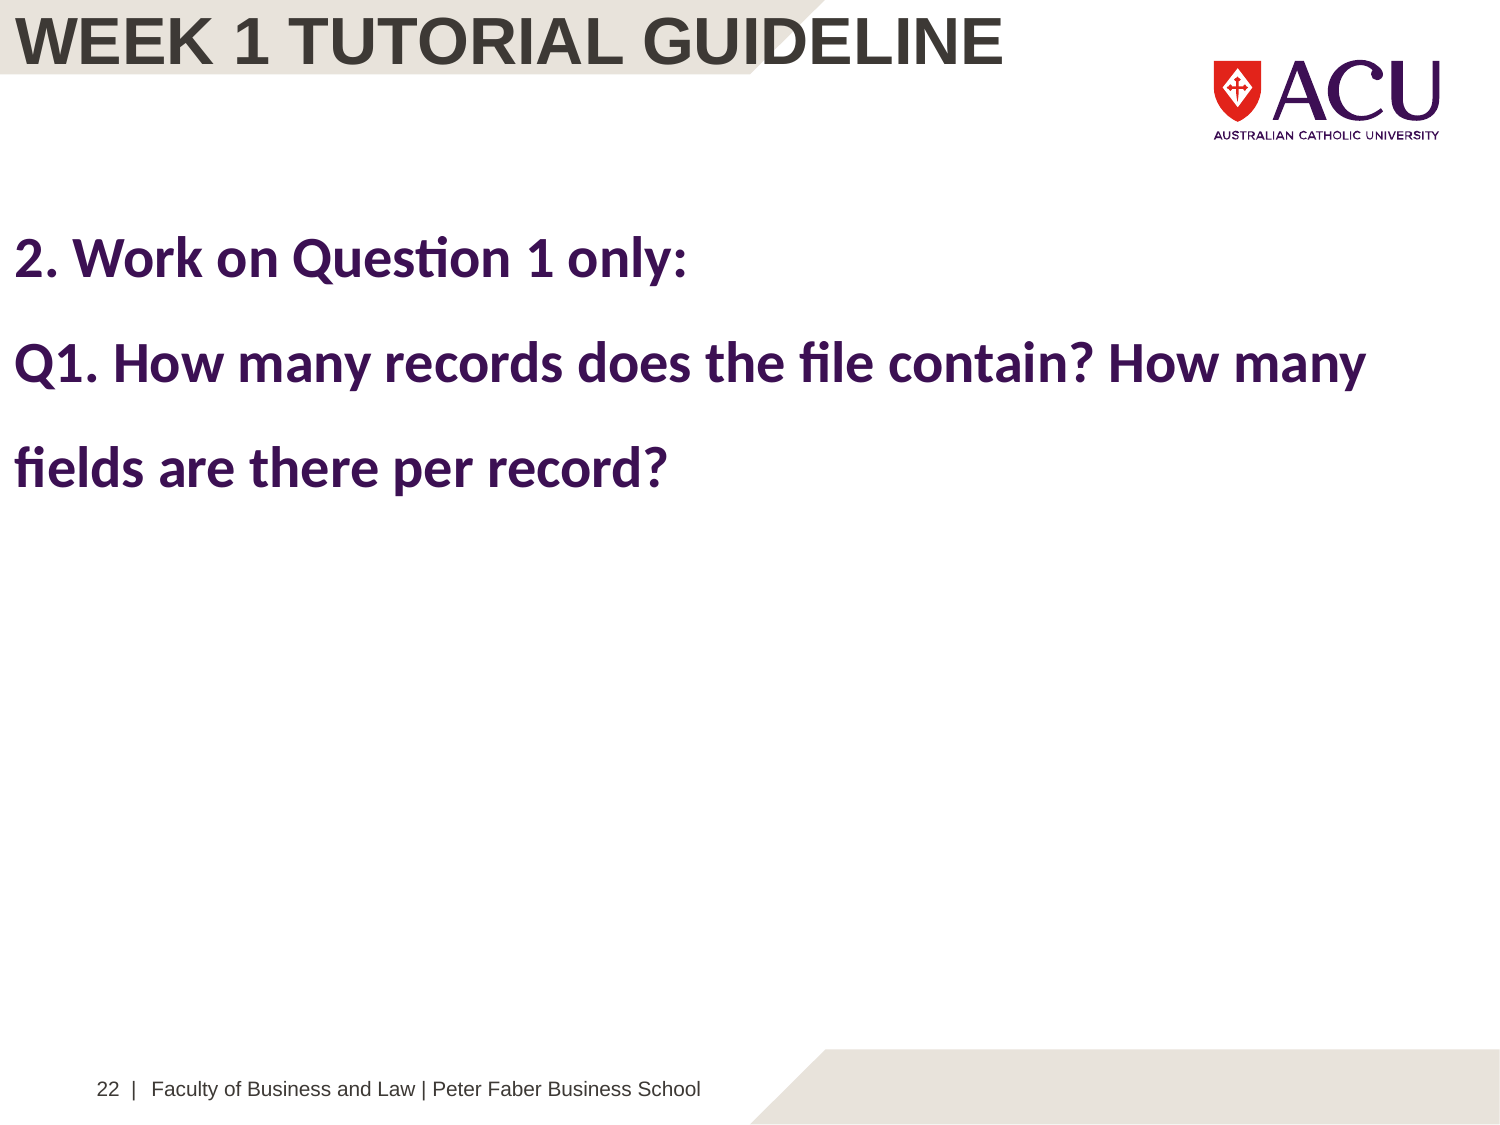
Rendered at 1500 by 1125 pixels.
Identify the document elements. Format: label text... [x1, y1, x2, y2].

list WEEK 1 TUTORIAL GUIDELINE [0, 0, 1288, 76]
text_box 2. Work on Question 1 only: Q1. How many records does the file contain? How many fields are there per record? [0, 176, 1500, 507]
slide_number 22 | [81, 1068, 156, 1109]
footer Faculty of Business and Law | Peter Faber Business School [156, 1068, 824, 1109]
